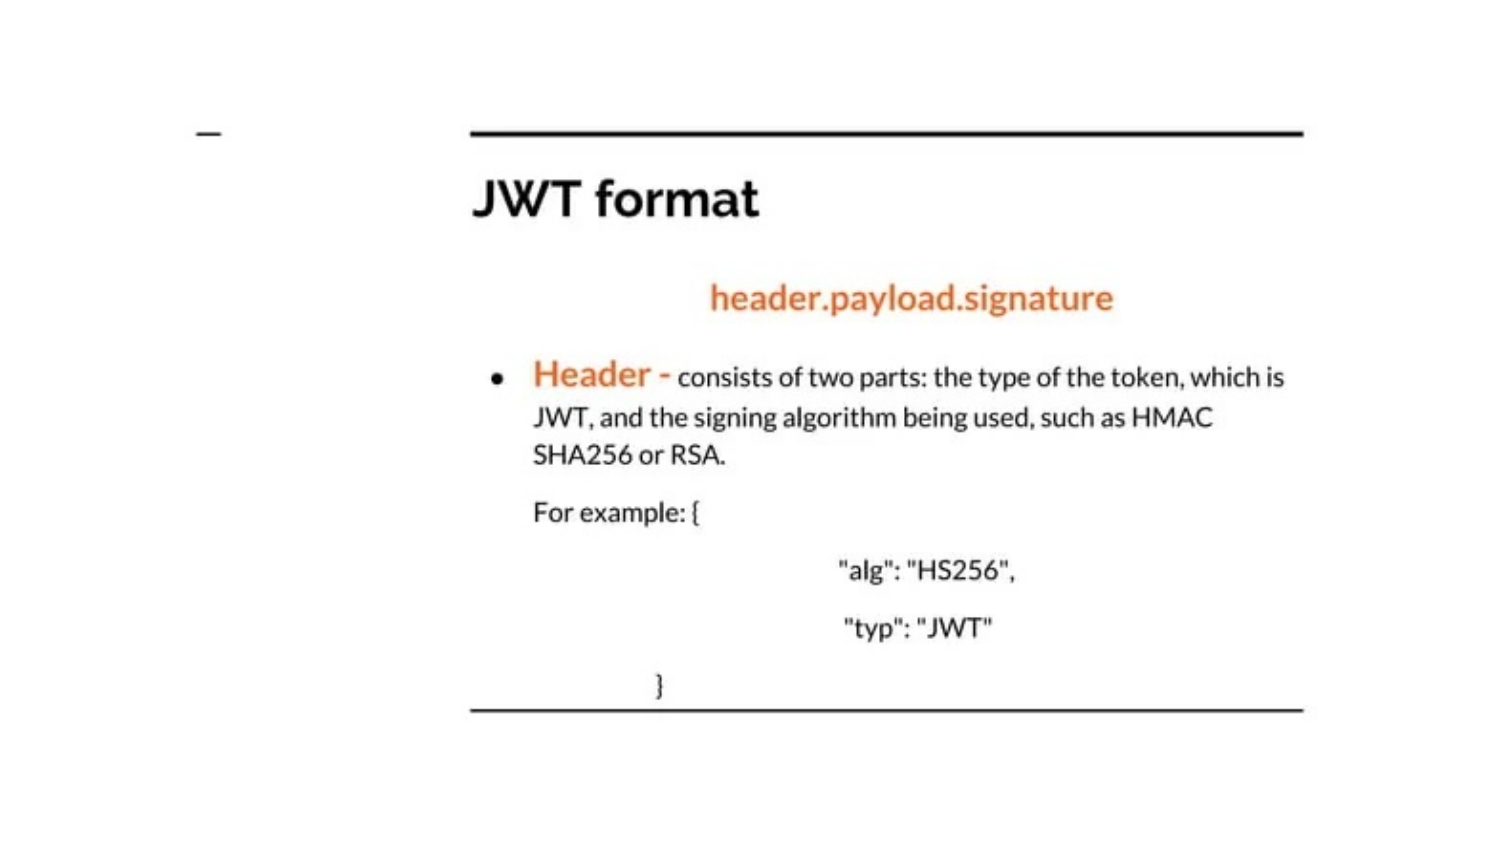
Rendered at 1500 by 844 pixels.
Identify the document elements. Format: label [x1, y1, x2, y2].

picture [140, 78, 1360, 765]
